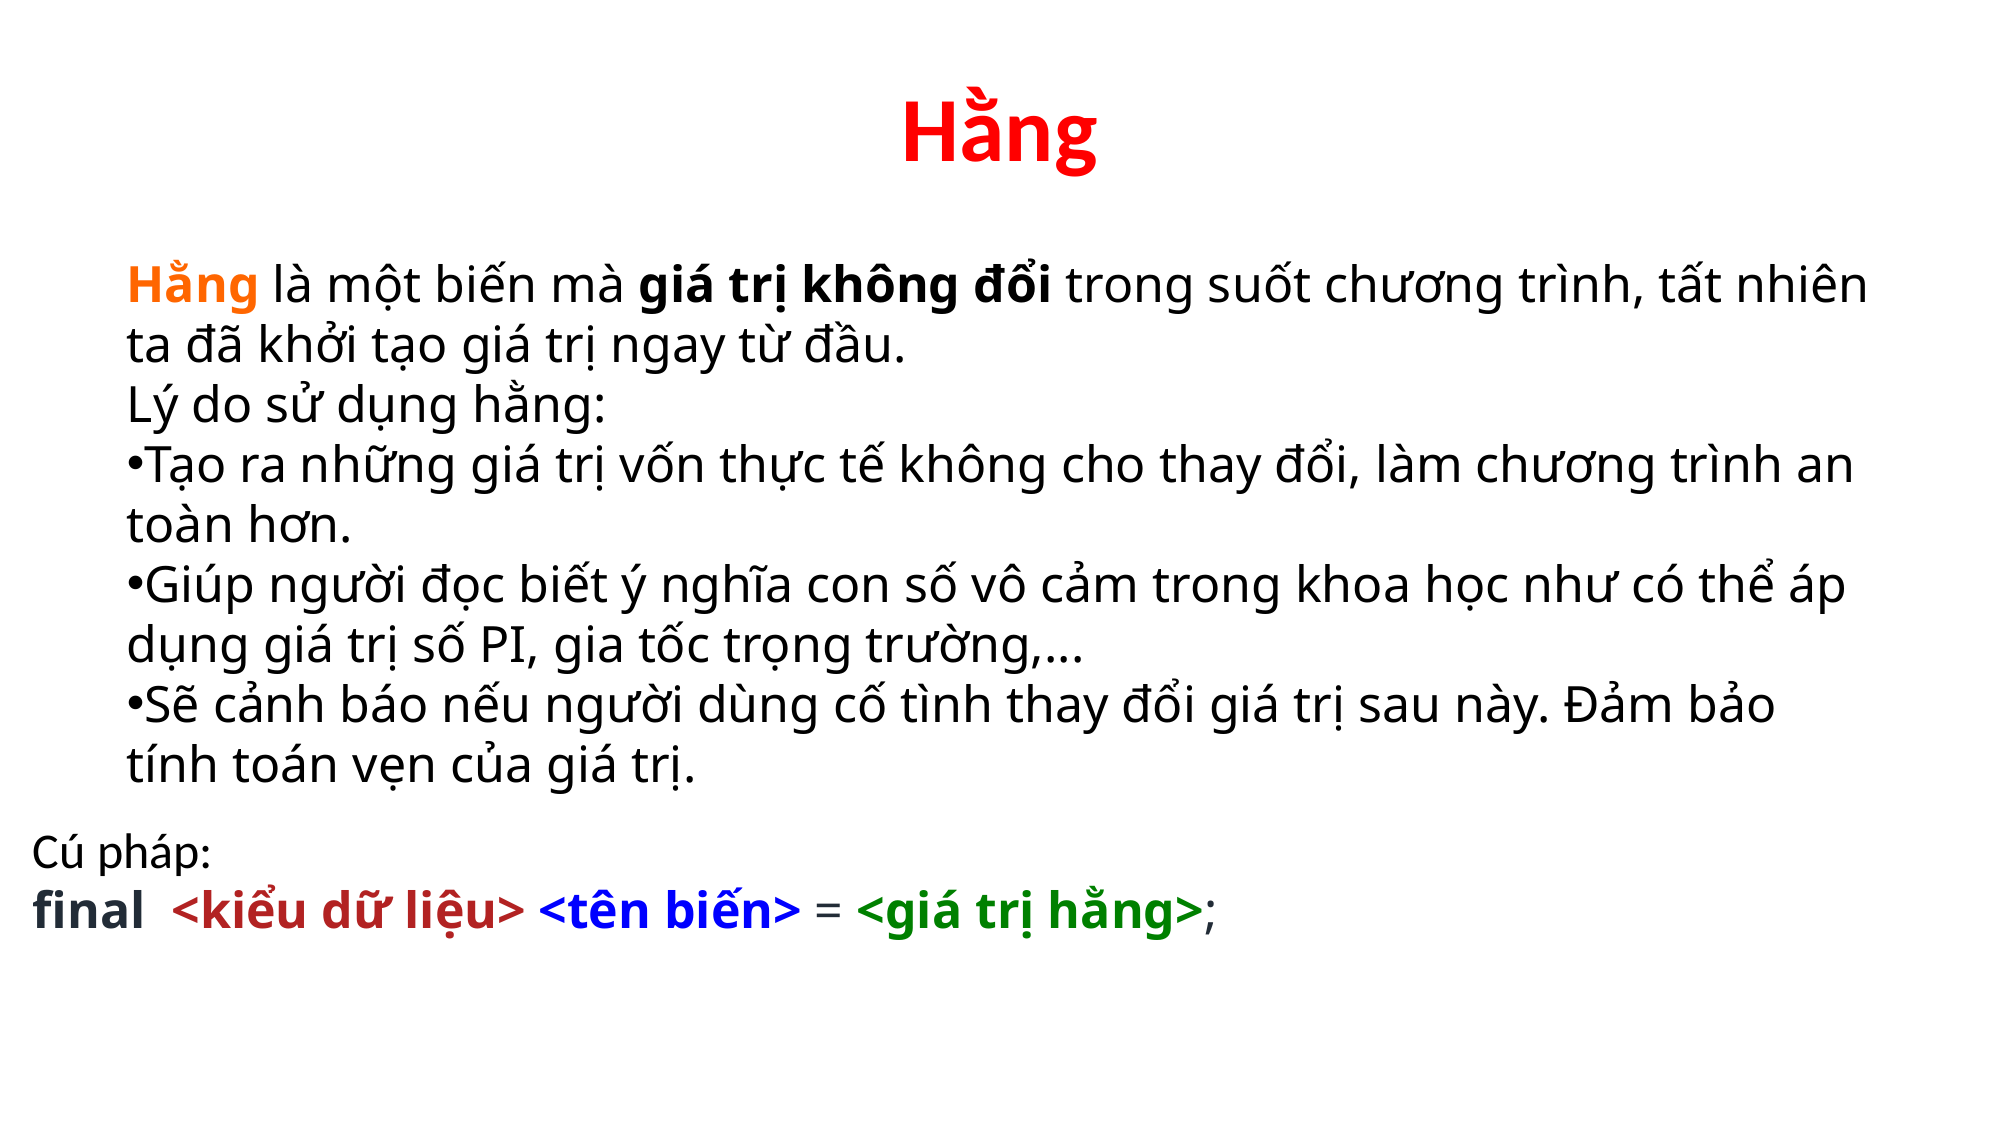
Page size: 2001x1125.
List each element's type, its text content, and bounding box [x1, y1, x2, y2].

text_box Cú pháp: final <kiểu dữ liệu> <tên biến> = <giá trị hằng>; [18, 811, 1233, 947]
text_box Hằng là một biến mà giá trị không đổi trong suốt chương trình, tất nhiên ta đã khởi tạo giá trị ngay từ đầu. Lý do sử dụng hằng: Tạo ra những giá trị vốn thực tế không cho thay đổi, làm chương trình an toàn hơn. Giúp người đọc biết ý nghĩa con số vô cảm trong khoa học như có thể áp dụng giá trị số PI, gia tốc trọng trường,... Sẽ cảnh báo nếu người dùng cố tình thay đổi giá trị sau này. Đảm bảo tính toán vẹn của giá trị. [112, 245, 1888, 860]
text_box Hằng [887, 62, 1113, 187]
